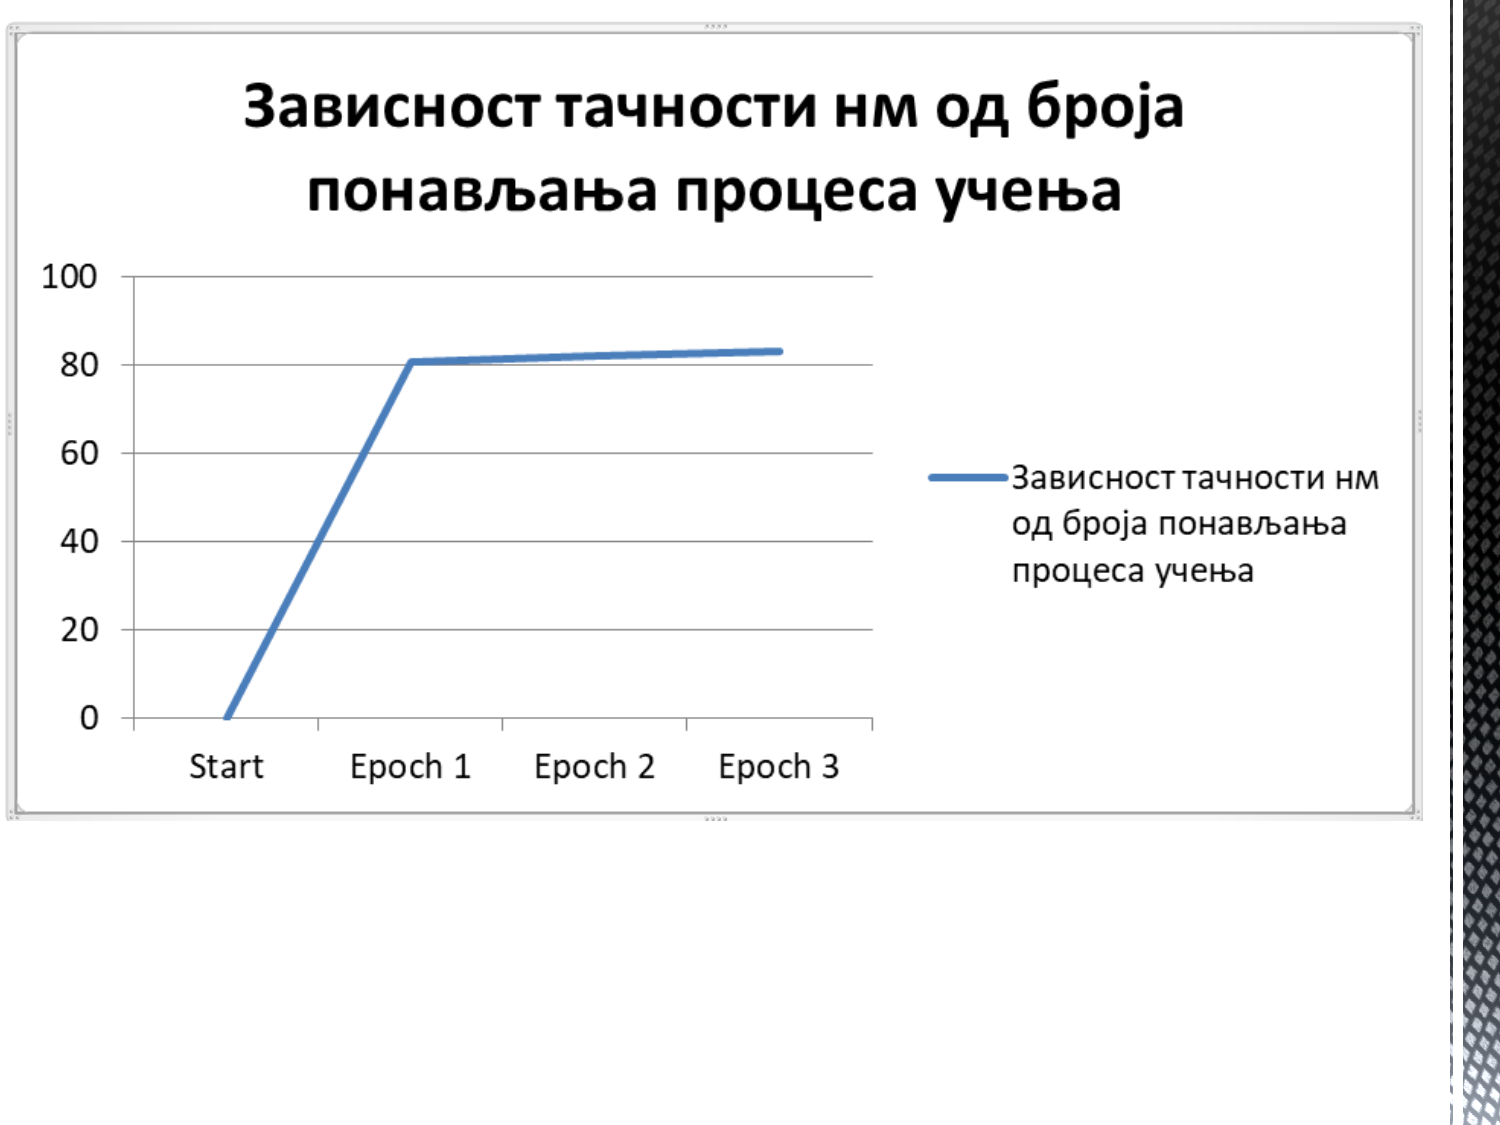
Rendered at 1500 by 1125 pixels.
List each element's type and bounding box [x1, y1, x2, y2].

picture [4, 18, 1423, 821]
picture [1447, 0, 1500, 1125]
